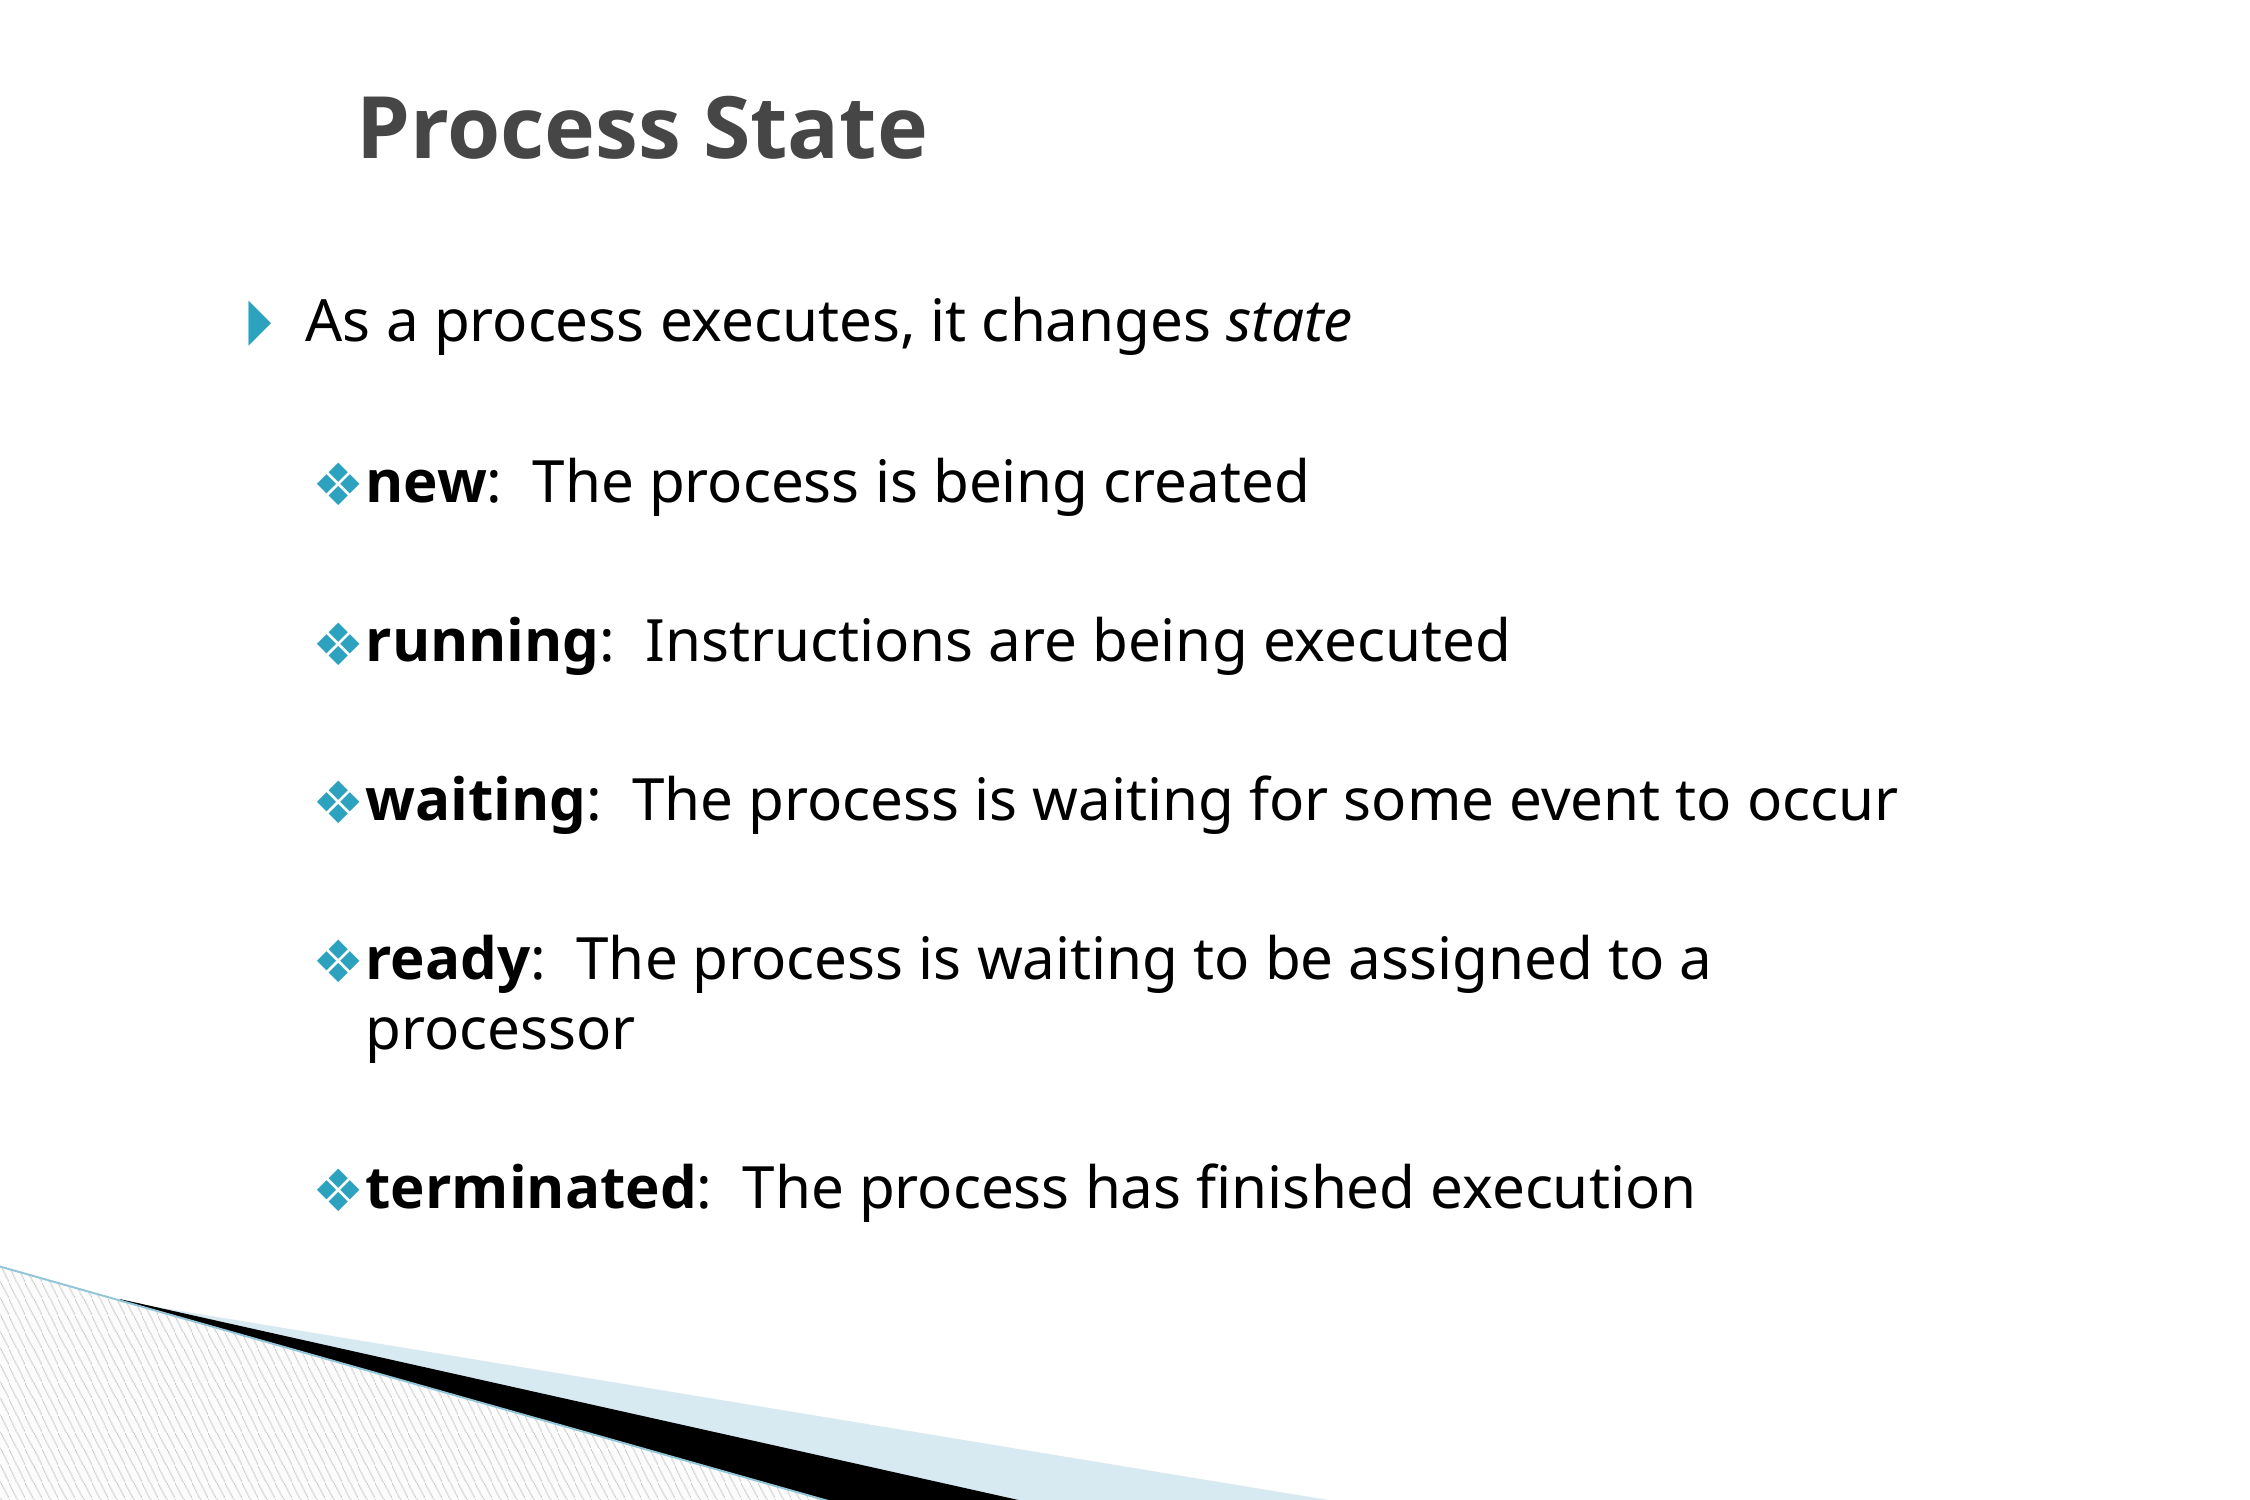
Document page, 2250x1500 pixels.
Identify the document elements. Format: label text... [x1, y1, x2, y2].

list As a process executes, it changes state new: The process is being created running: Instructions are being executed waiting: The process is waiting for some event to occur ready: The process is waiting to be assigned to a processor terminated: The process has finished execution [198, 272, 2013, 1280]
title Process State [334, 60, 1874, 187]
